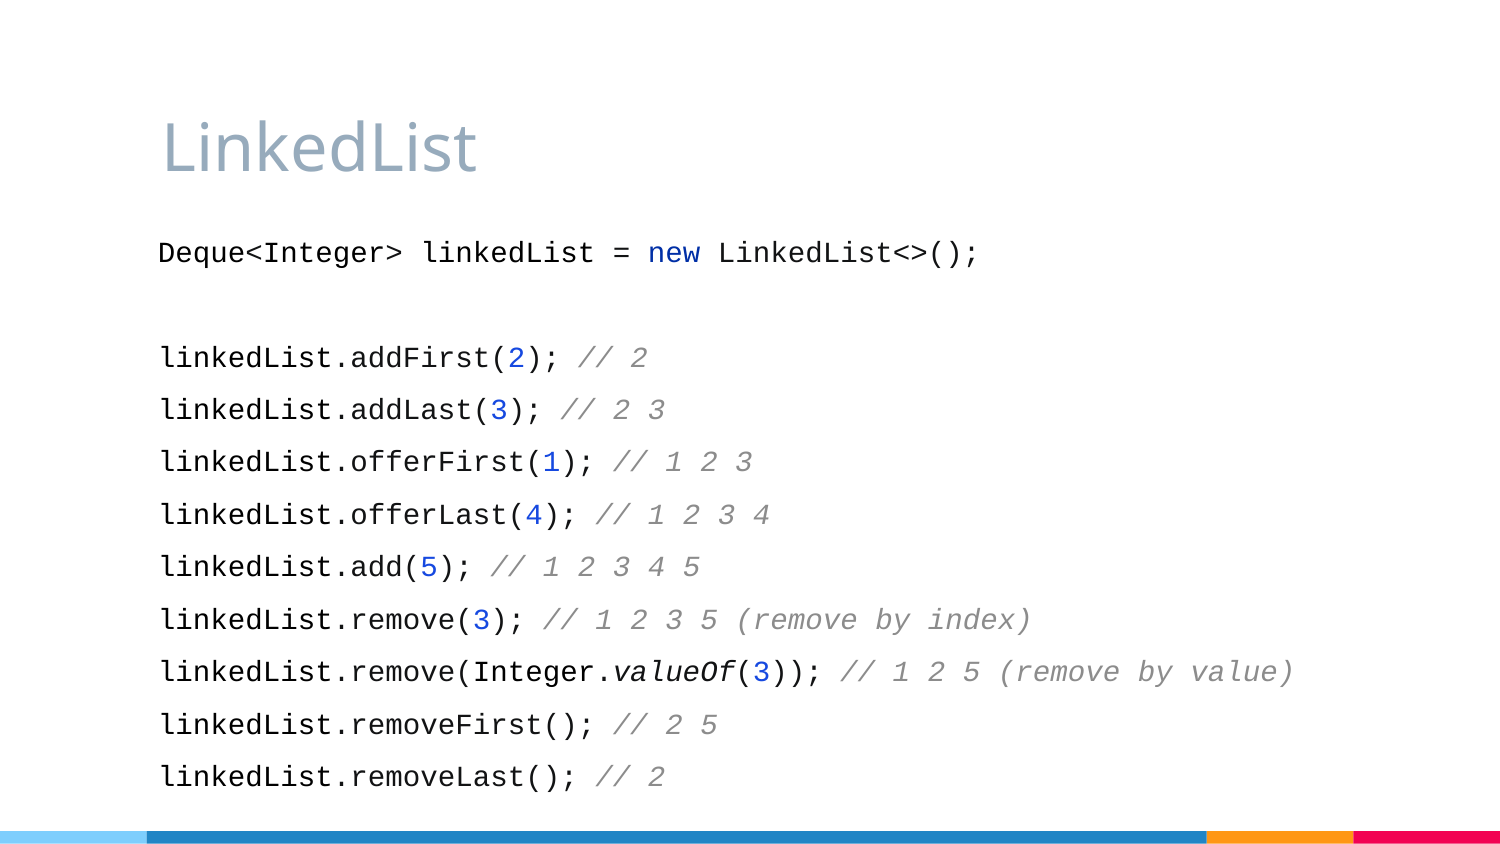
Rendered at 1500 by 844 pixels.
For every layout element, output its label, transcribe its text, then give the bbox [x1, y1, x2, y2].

list Deque<Integer> linkedList = new LinkedList<>(); linkedList.addFirst(2); // 2 linkedList.addLast(3); // 2 3 linkedList.offerFirst(1); // 1 2 3 linkedList.offerLast(4); // 1 2 3 4 linkedList.add(5); // 1 2 3 4 5 linkedList.remove(3); // 1 2 3 5 (remove by index) linkedList.remove(Integer.valueOf(3)); // 1 2 5 (remove by value) linkedList.removeFirst(); // 2 5 linkedList.removeLast(); // 2 [146, 209, 1315, 799]
title LinkedList [146, 58, 1207, 200]
